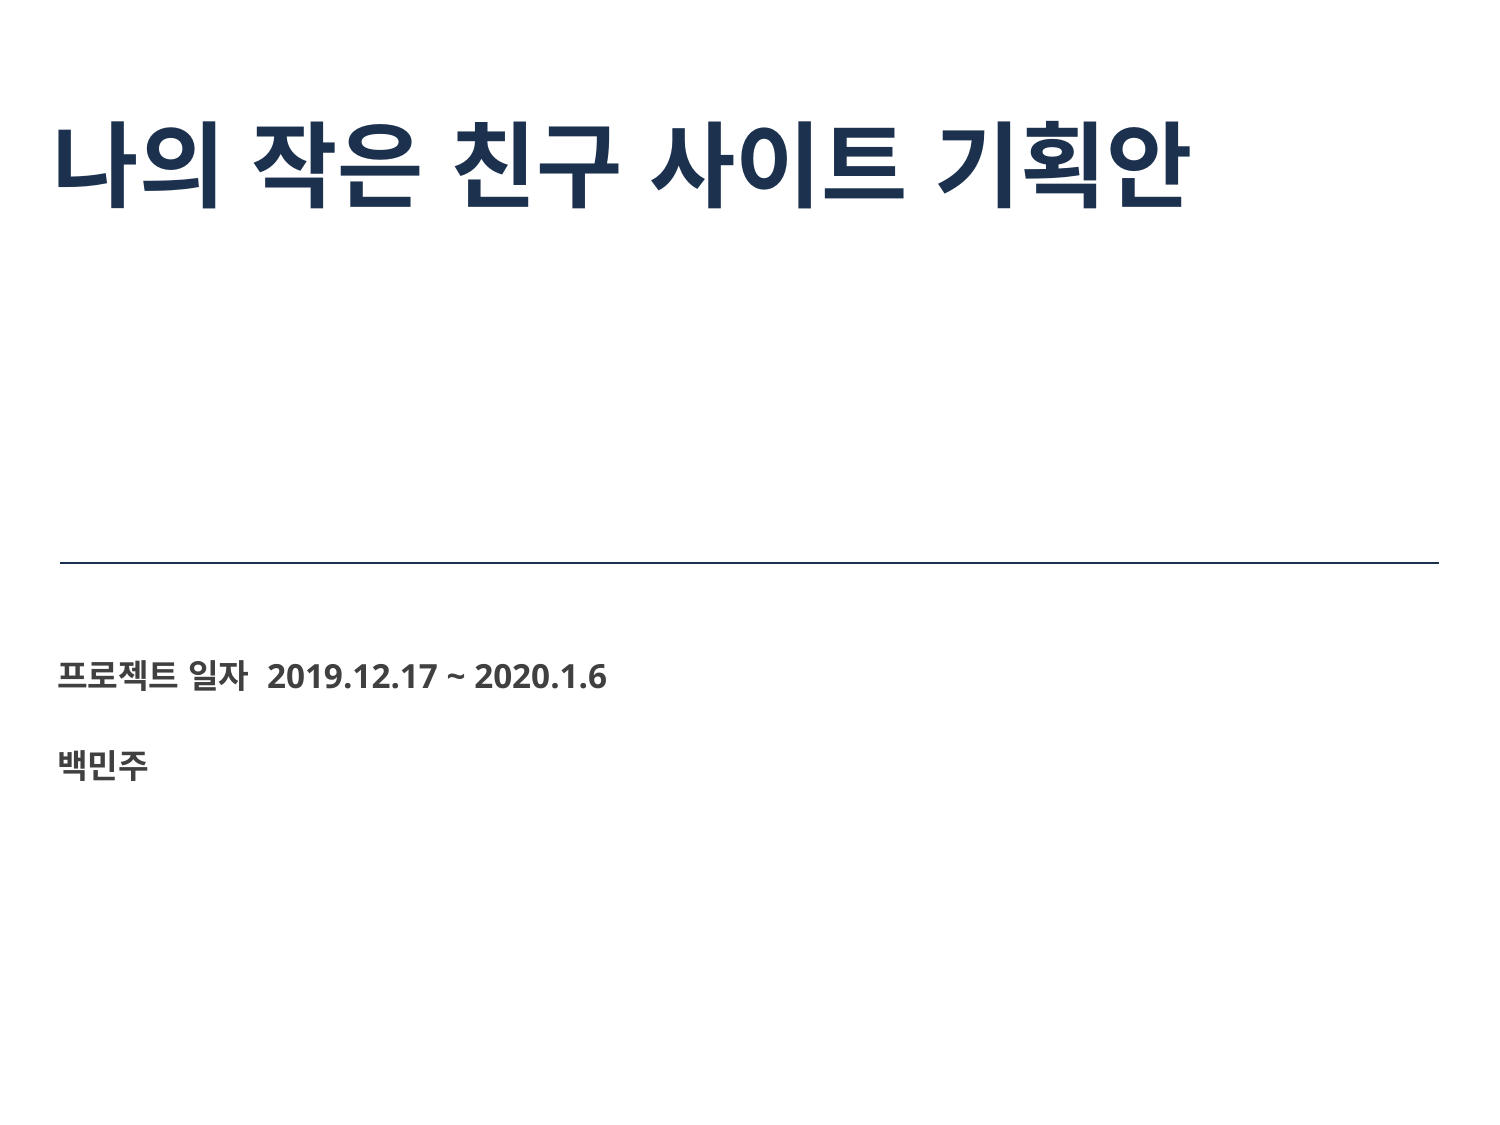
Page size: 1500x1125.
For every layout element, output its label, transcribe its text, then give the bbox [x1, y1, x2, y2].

subtitle 프로젝트 일자 2019.12.17 ~ 2020.1.6 백민주 [42, 647, 1093, 936]
title 나의 작은 친구 사이트 기획안 [37, 41, 1436, 283]
